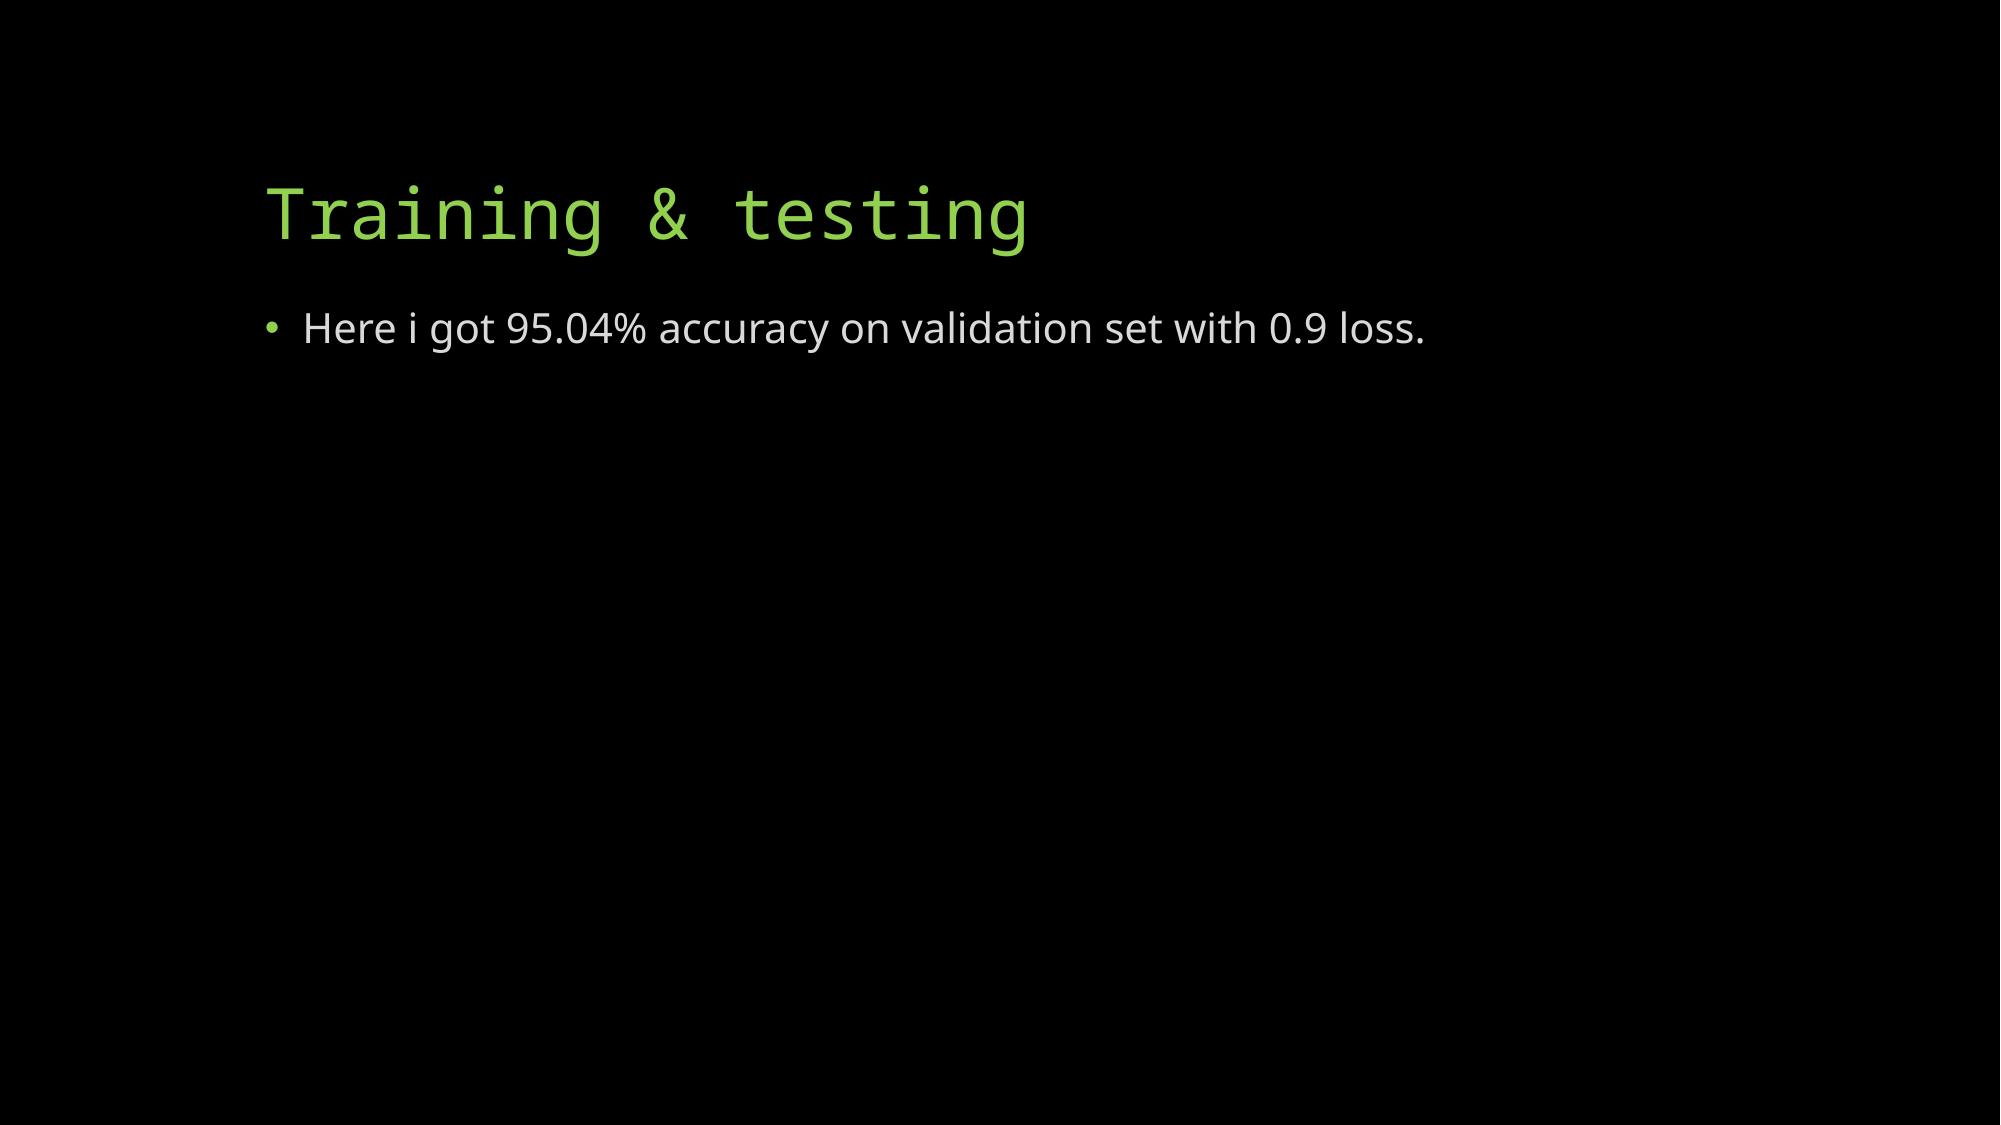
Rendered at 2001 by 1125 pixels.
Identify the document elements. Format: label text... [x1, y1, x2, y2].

list Here i got 95.04% accuracy on validation set with 0.9 loss. [249, 299, 1750, 1000]
title Training & testing [249, 75, 1750, 263]
